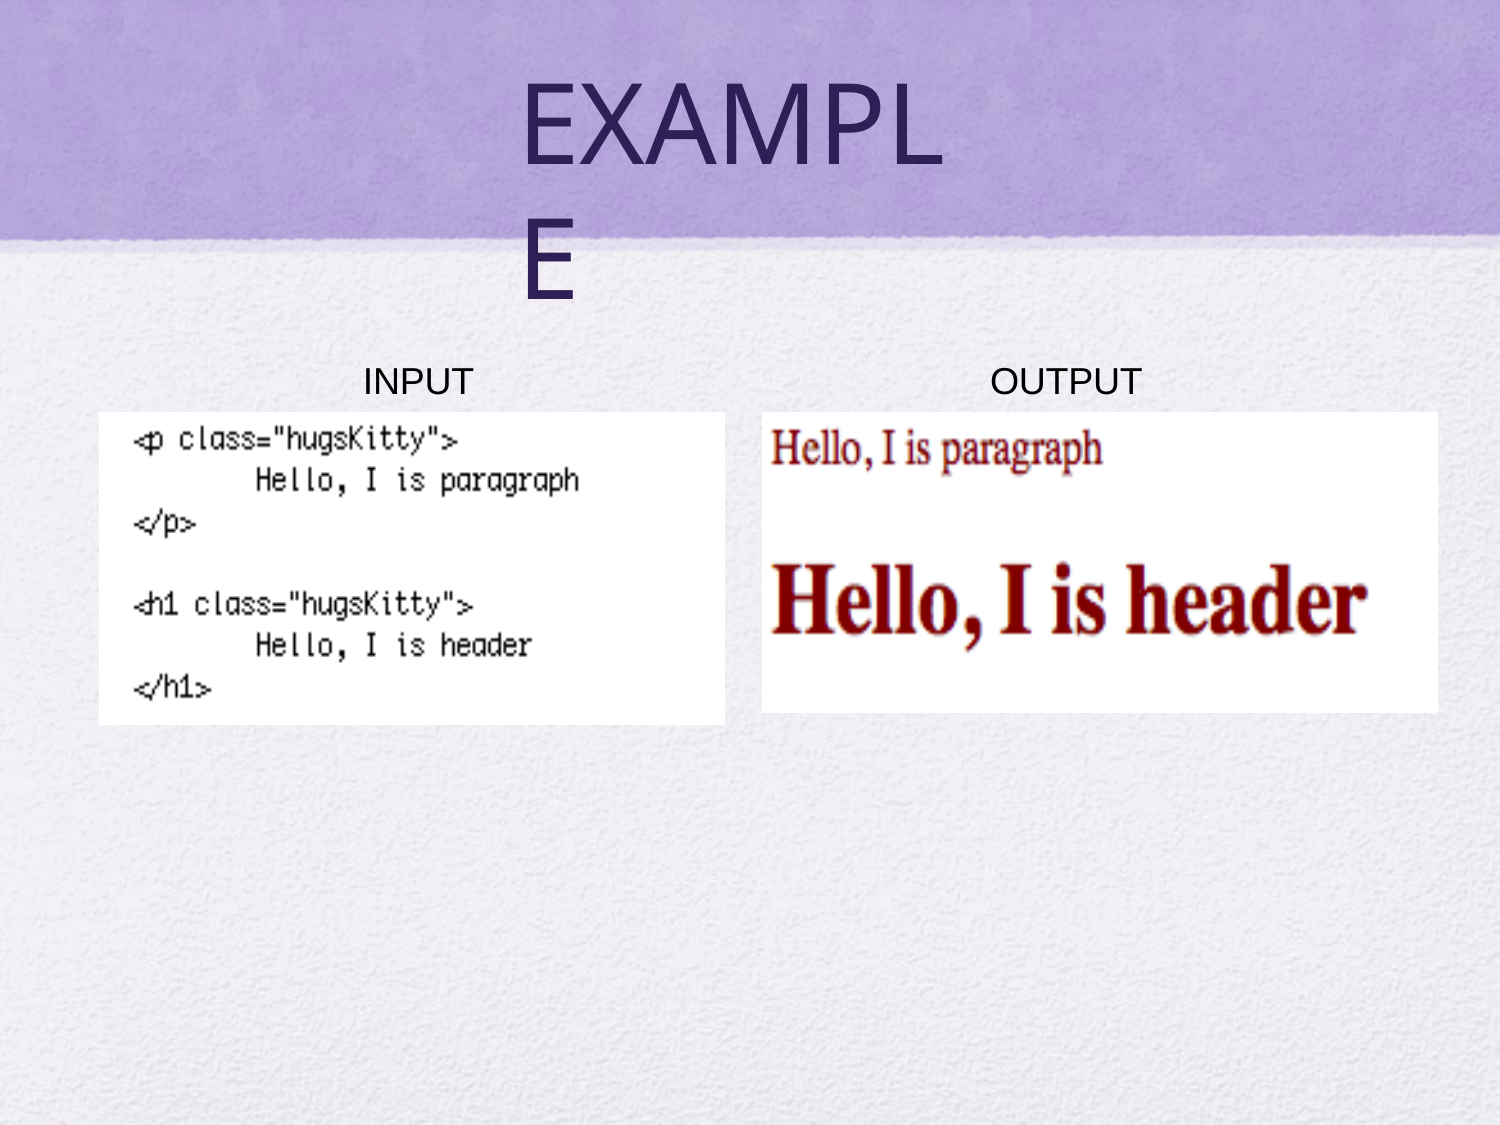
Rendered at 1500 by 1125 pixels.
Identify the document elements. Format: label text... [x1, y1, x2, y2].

text_box OUTPUT [987, 354, 1147, 402]
text_box INPUT [360, 354, 478, 402]
title EXAMPLE [177, 0, 991, 323]
picture [0, 0, 1500, 1125]
